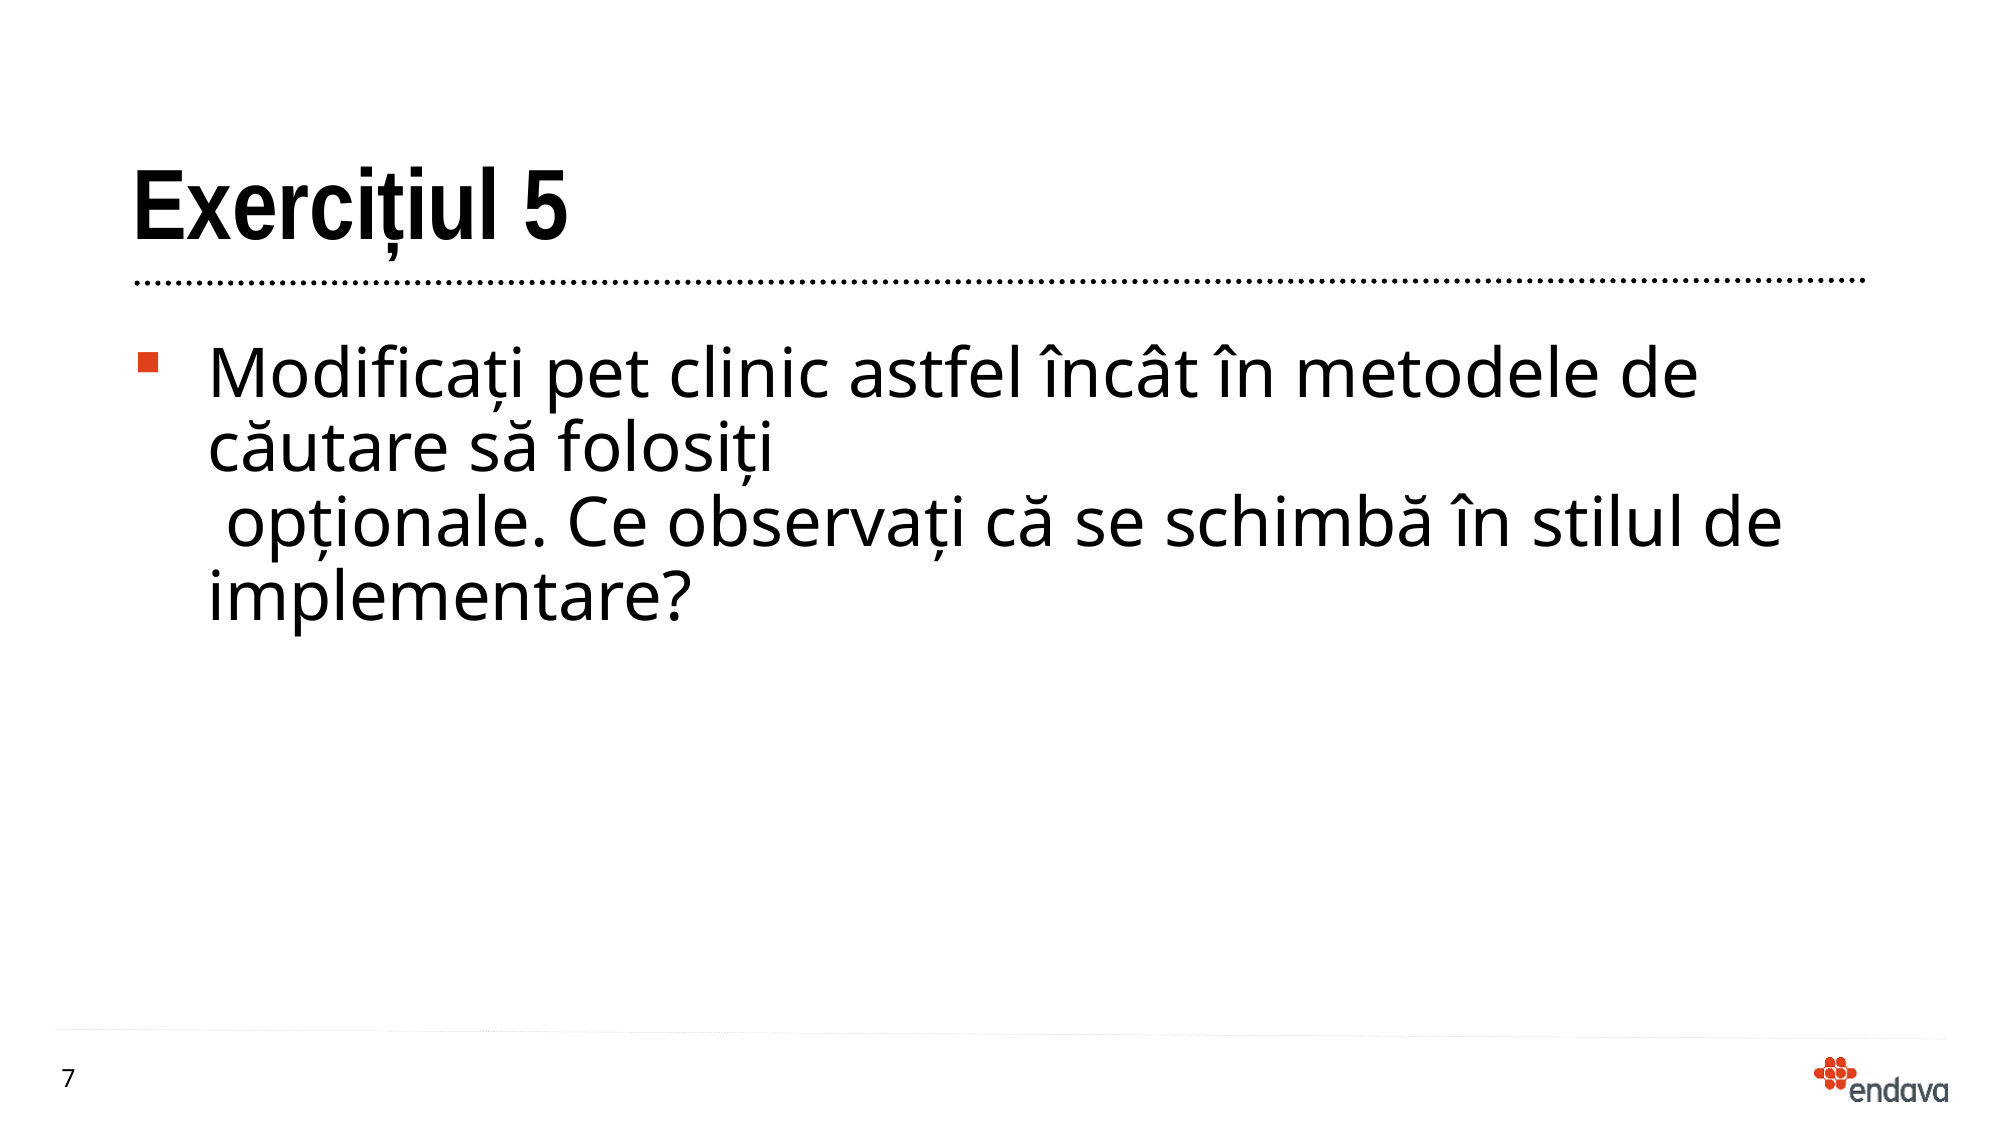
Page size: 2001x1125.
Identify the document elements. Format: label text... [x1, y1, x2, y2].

title Exercițiul 5 [132, 164, 819, 274]
list Modificați pet clinic astfel încât în metodele de căutare să folosiți opționale. Ce observați că se schimbă în stilul de implementare? [132, 330, 1922, 977]
picture [1814, 1057, 1948, 1102]
